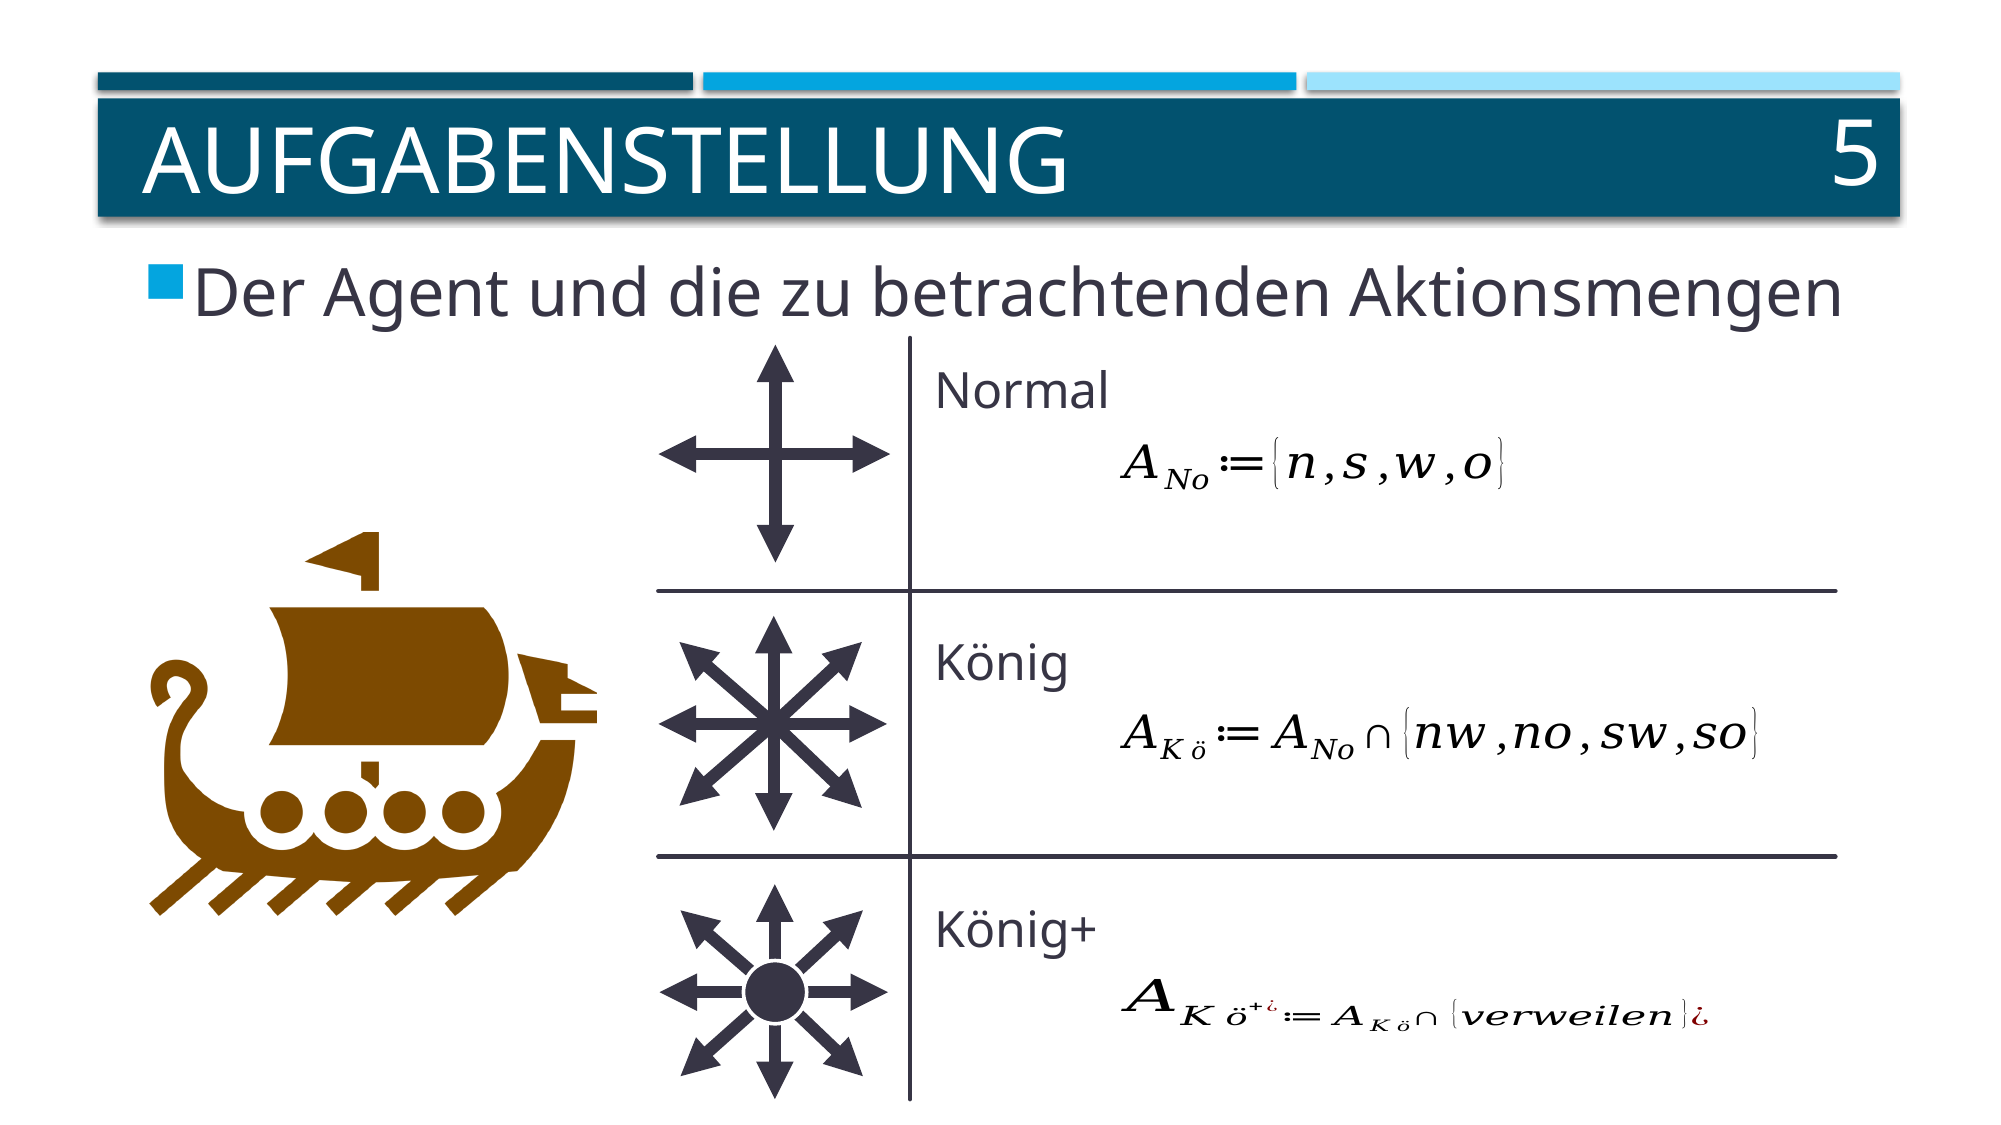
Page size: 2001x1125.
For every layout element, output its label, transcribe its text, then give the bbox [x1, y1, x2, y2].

title Aufgabenstellung [127, 104, 1875, 209]
slide_number 5 [1684, 117, 1897, 196]
list Normal [919, 344, 1897, 445]
picture [149, 532, 598, 916]
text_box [657, 344, 891, 563]
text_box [659, 883, 889, 1100]
text_box König [919, 616, 1897, 717]
text_box König+ [919, 884, 1897, 984]
text_box Der Agent und die zu betrachtenden Aktionsmengen [127, 234, 1897, 339]
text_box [657, 615, 888, 832]
